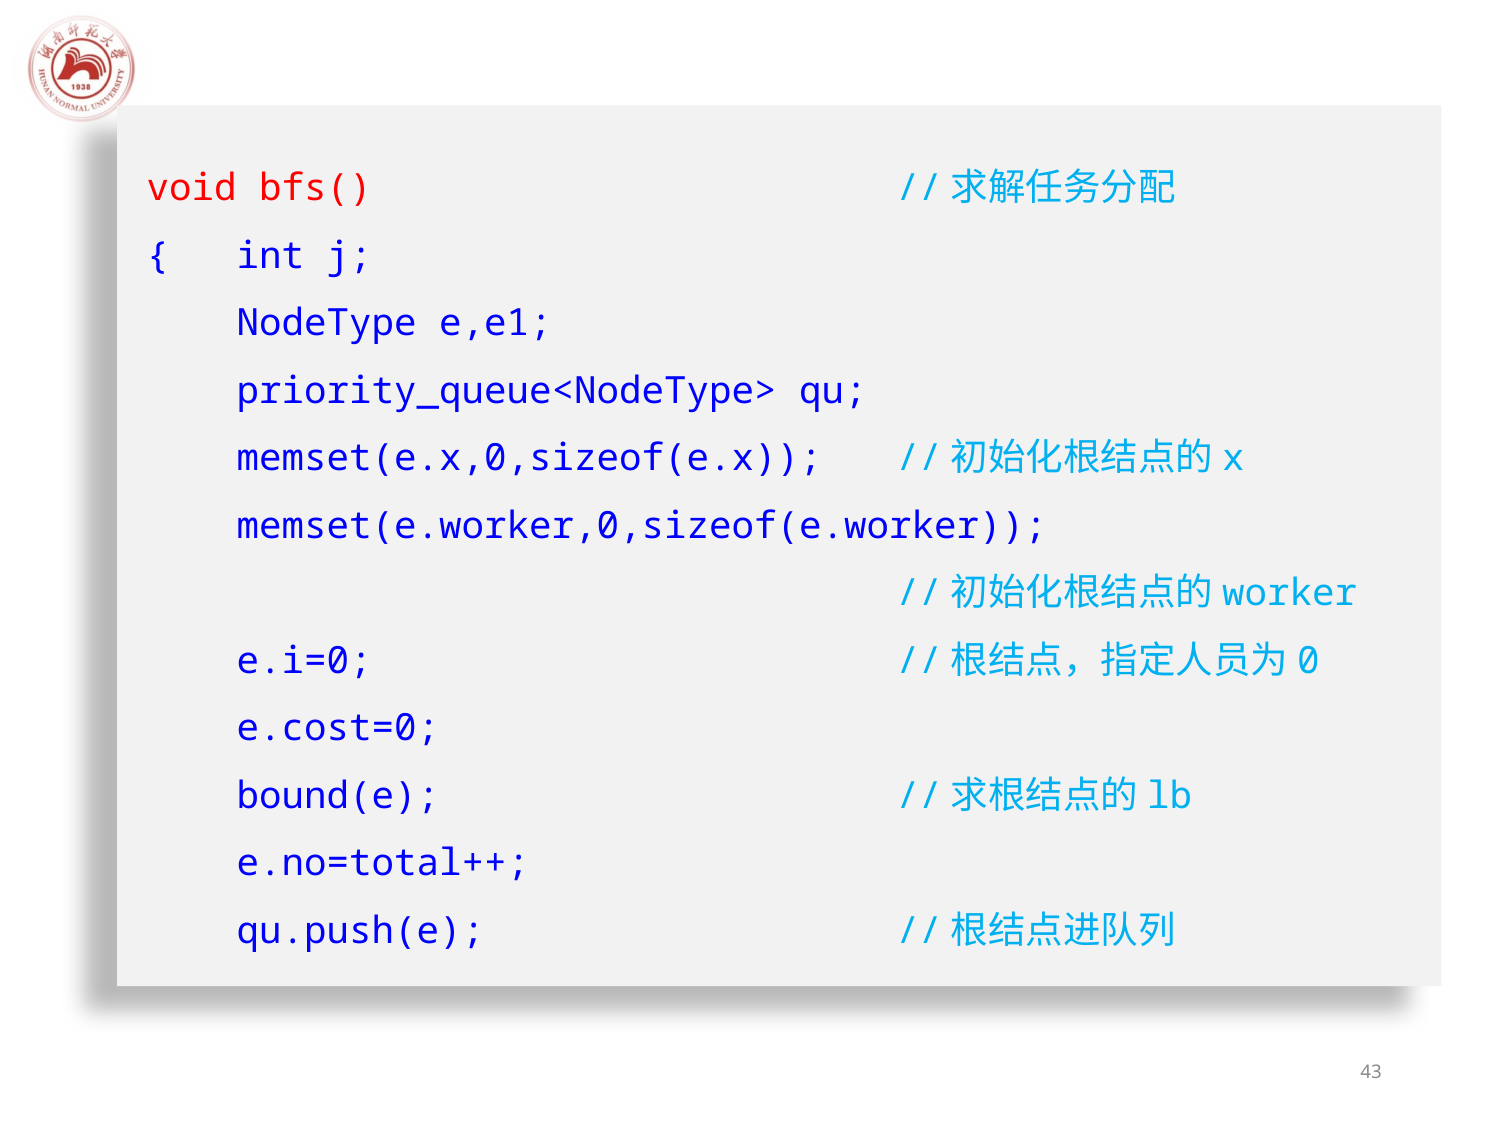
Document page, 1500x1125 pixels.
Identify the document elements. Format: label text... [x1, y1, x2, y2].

picture [41, 38, 124, 102]
text_box void bfs() //求解任务分配 { int j; NodeType e,e1; priority_queue<NodeType> qu; memset(e.x,0,sizeof(e.x)); //初始化根结点的x memset(e.worker,0,sizeof(e.worker)); //初始化根结点的worker e.i=0; //根结点，指定人员为0 e.cost=0; bound(e); //求根结点的lb e.no=total++; qu.push(e); //根结点进队列 [117, 105, 1442, 987]
slide_number 43 [1059, 1042, 1397, 1103]
